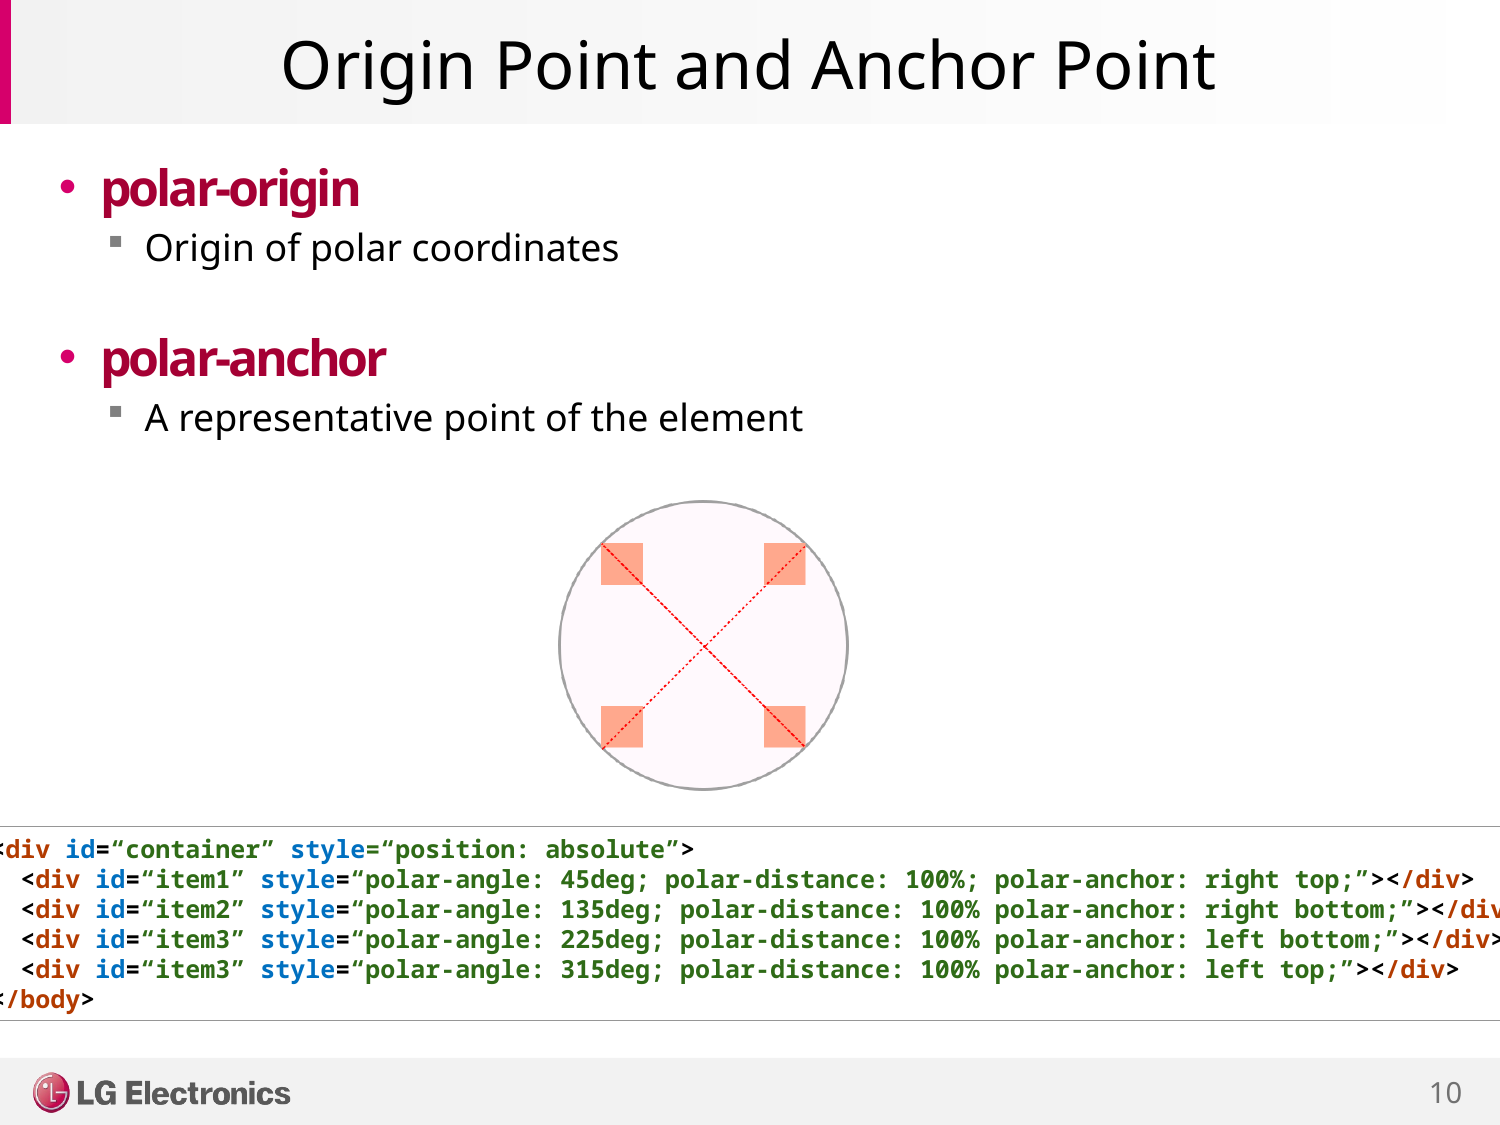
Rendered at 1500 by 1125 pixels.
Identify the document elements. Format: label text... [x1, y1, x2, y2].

text_box <div id=“container” style=“position: absolute”> <div id=“item1” style=“polar-angle: 45deg; polar-distance: 100%; polar-anchor: right top;”></div> <div id=“item2” style=“polar-angle: 135deg; polar-distance: 100% polar-anchor: right bottom;”></div> <div id=“item3” style=“polar-angle: 225deg; polar-distance: 100% polar-anchor: left bottom;”></div> <div id=“item3” style=“polar-angle: 315deg; polar-distance: 100% polar-anchor: left top;”></div> </body> [0, 826, 1500, 1021]
list polar-origin Origin of polar coordinates polar-anchor A representative point of the element [29, 149, 1425, 646]
picture [537, 479, 869, 811]
title Origin Point and Anchor Point [29, 11, 1470, 114]
picture [30, 1071, 292, 1113]
